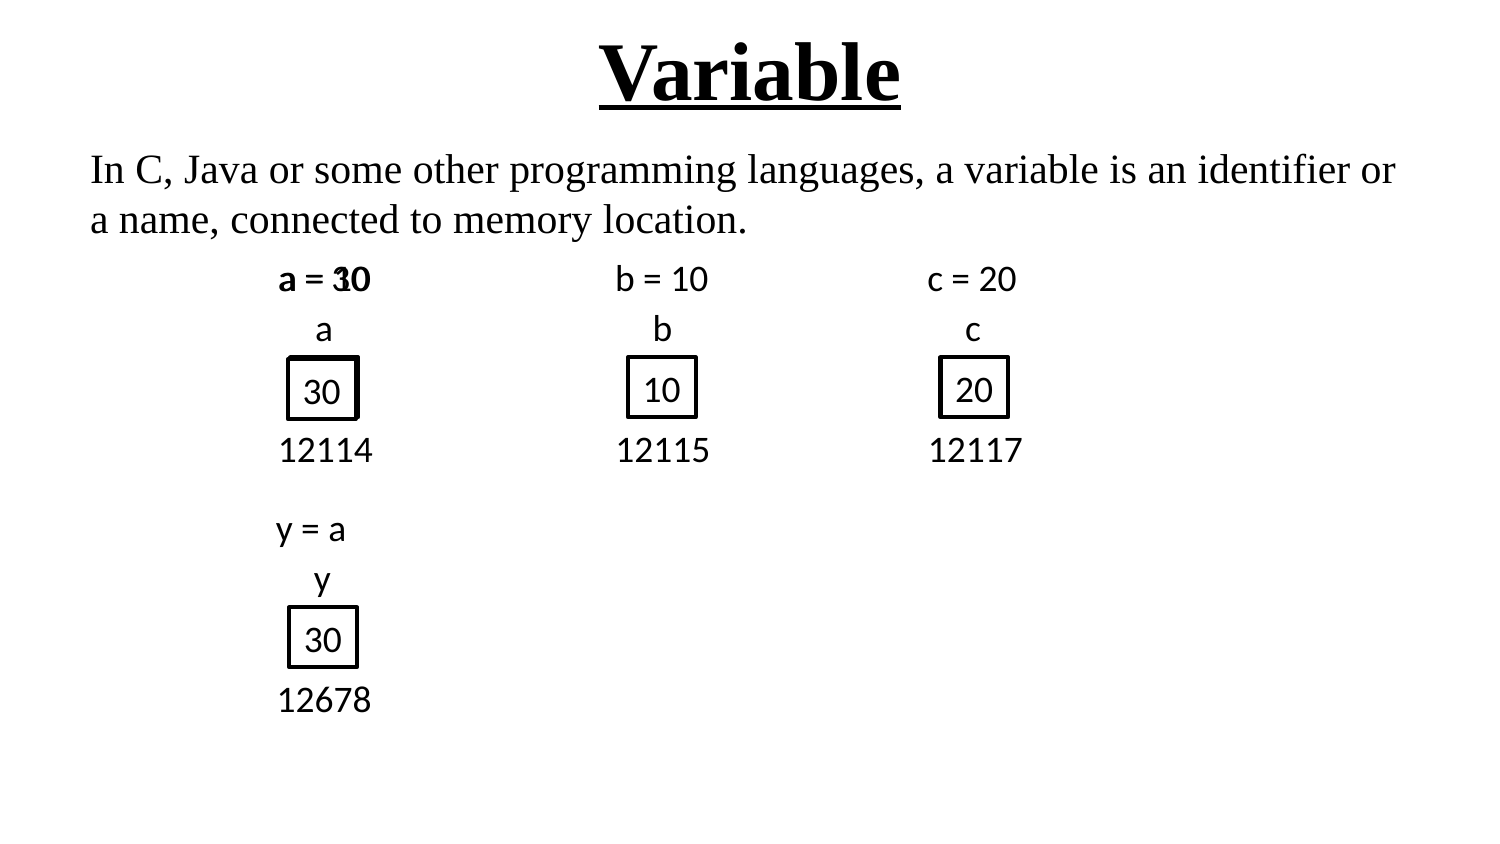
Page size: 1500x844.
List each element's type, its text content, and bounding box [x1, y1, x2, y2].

text_box c [950, 296, 996, 357]
list In C, Java or some other programming languages, a variable is an identifier or a name, connected to memory location. [75, 134, 1425, 692]
text_box a [300, 307, 349, 357]
text_box y = a [261, 496, 362, 557]
text_box a = 30 [263, 246, 385, 307]
text_box 30 [286, 357, 358, 421]
text_box 30 [287, 605, 359, 667]
text_box b [637, 296, 688, 357]
text_box b = 10 [600, 246, 724, 307]
text_box 12115 [600, 417, 726, 478]
text_box c = 20 [912, 246, 1032, 307]
title Variable [75, 0, 1425, 134]
text_box 10 [626, 355, 698, 417]
text_box 20 [938, 355, 1010, 417]
text_box y [299, 546, 346, 607]
text_box 12114 [263, 417, 388, 478]
text_box 12678 [261, 667, 387, 728]
text_box 12117 [913, 417, 1038, 478]
